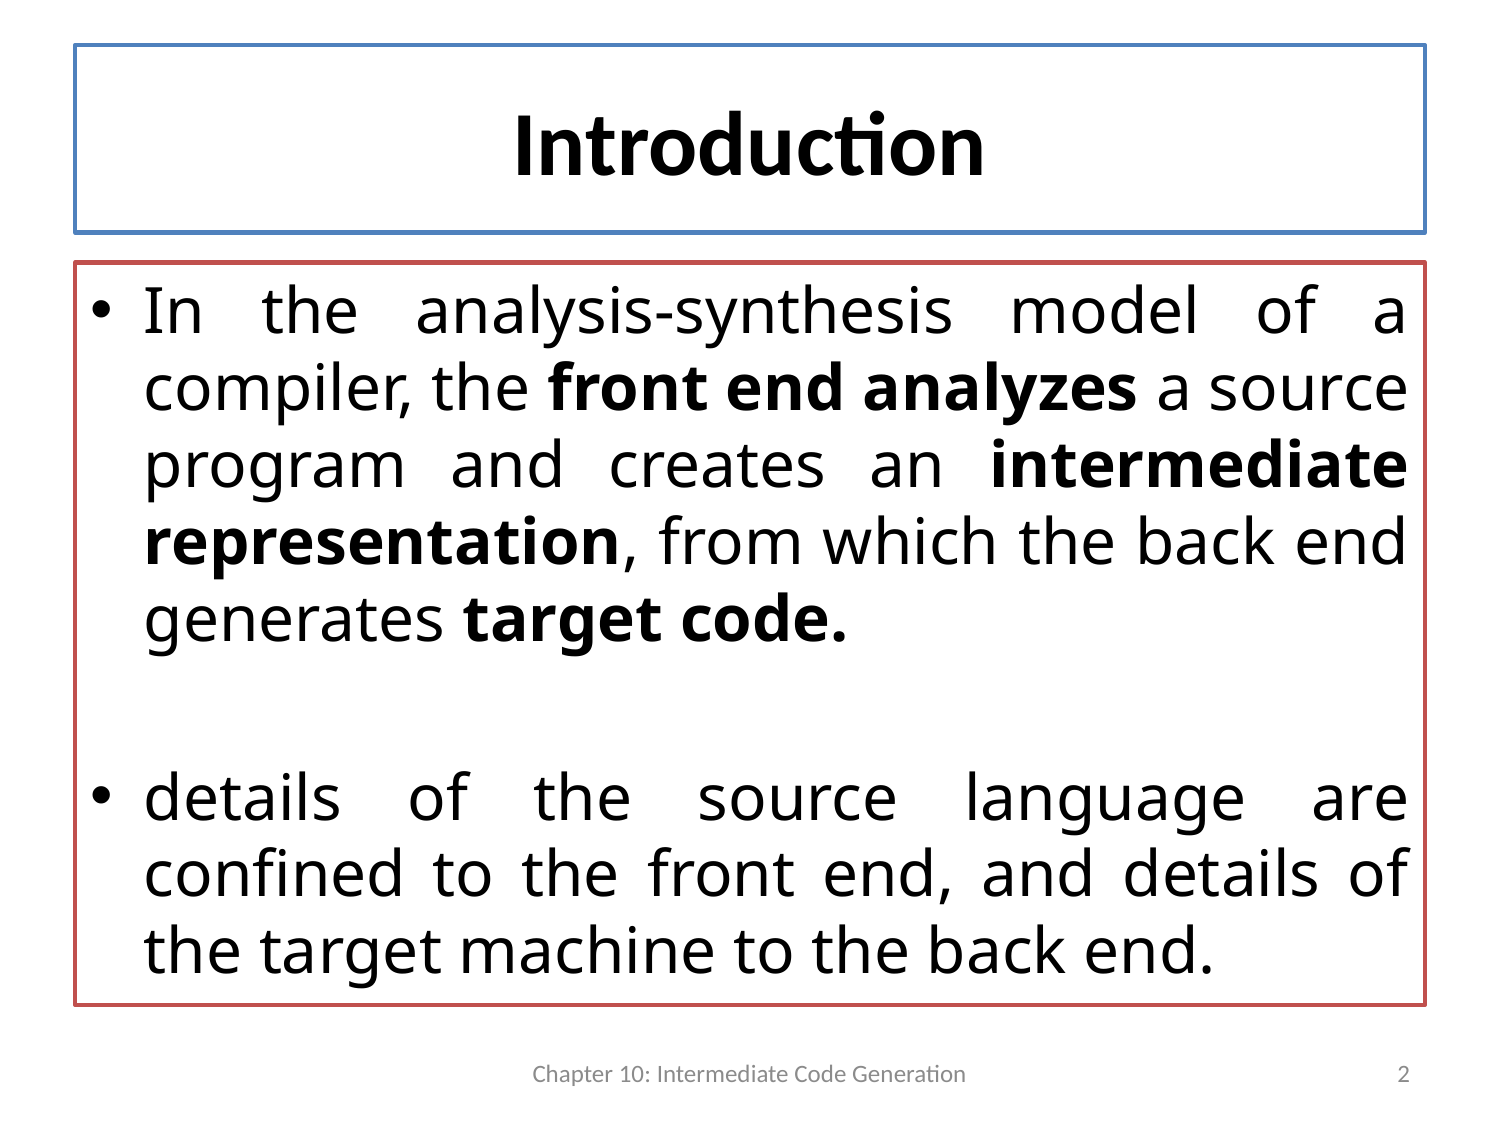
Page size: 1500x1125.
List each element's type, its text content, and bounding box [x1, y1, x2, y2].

slide_number 2 [1074, 1042, 1425, 1103]
footer Chapter 10: Intermediate Code Generation [512, 1042, 988, 1103]
list In the analysis-synthesis model of a compiler, the front end analyzes a source program and creates an intermediate representation, from which the back end generates target code. details of the source language are confined to the front end, and details of the target machine to the back end. [73, 260, 1427, 1007]
title Introduction [73, 43, 1427, 235]
